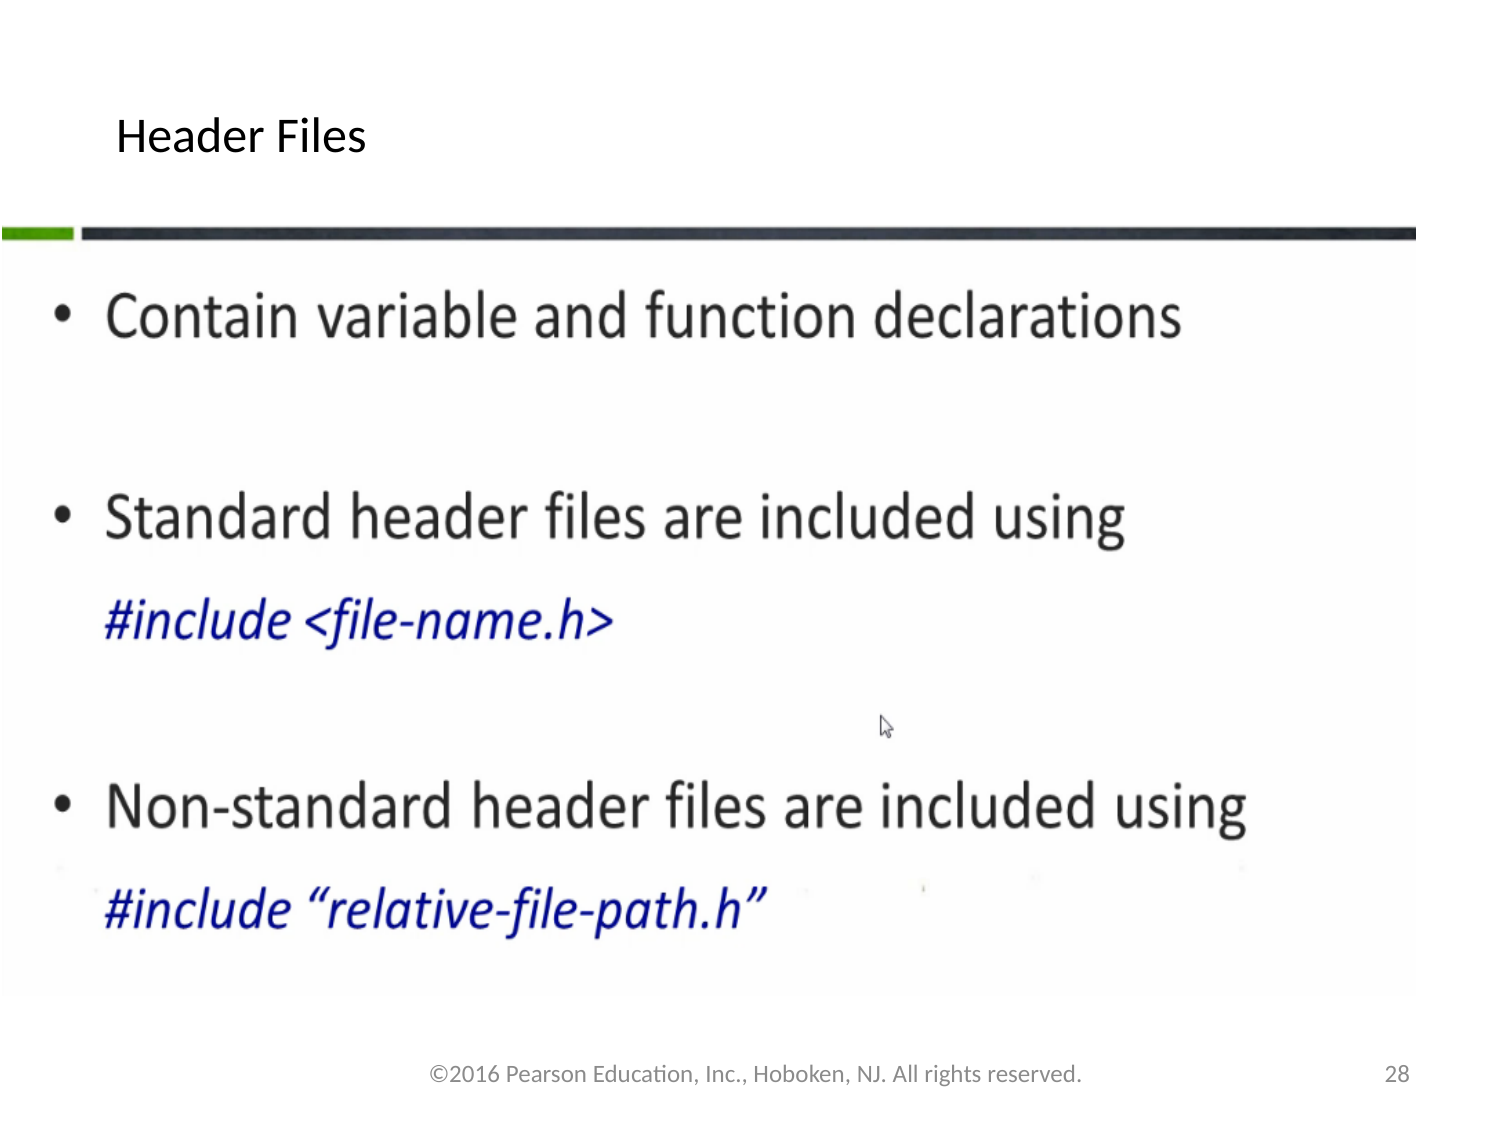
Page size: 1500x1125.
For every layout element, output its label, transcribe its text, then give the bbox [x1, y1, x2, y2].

footer ©2016 Pearson Education, Inc., Hoboken, NJ. All rights reserved. [387, 1042, 1074, 1103]
text_box Header Files [101, 94, 382, 170]
picture [1, 224, 1463, 996]
slide_number 28 [1074, 1042, 1425, 1103]
